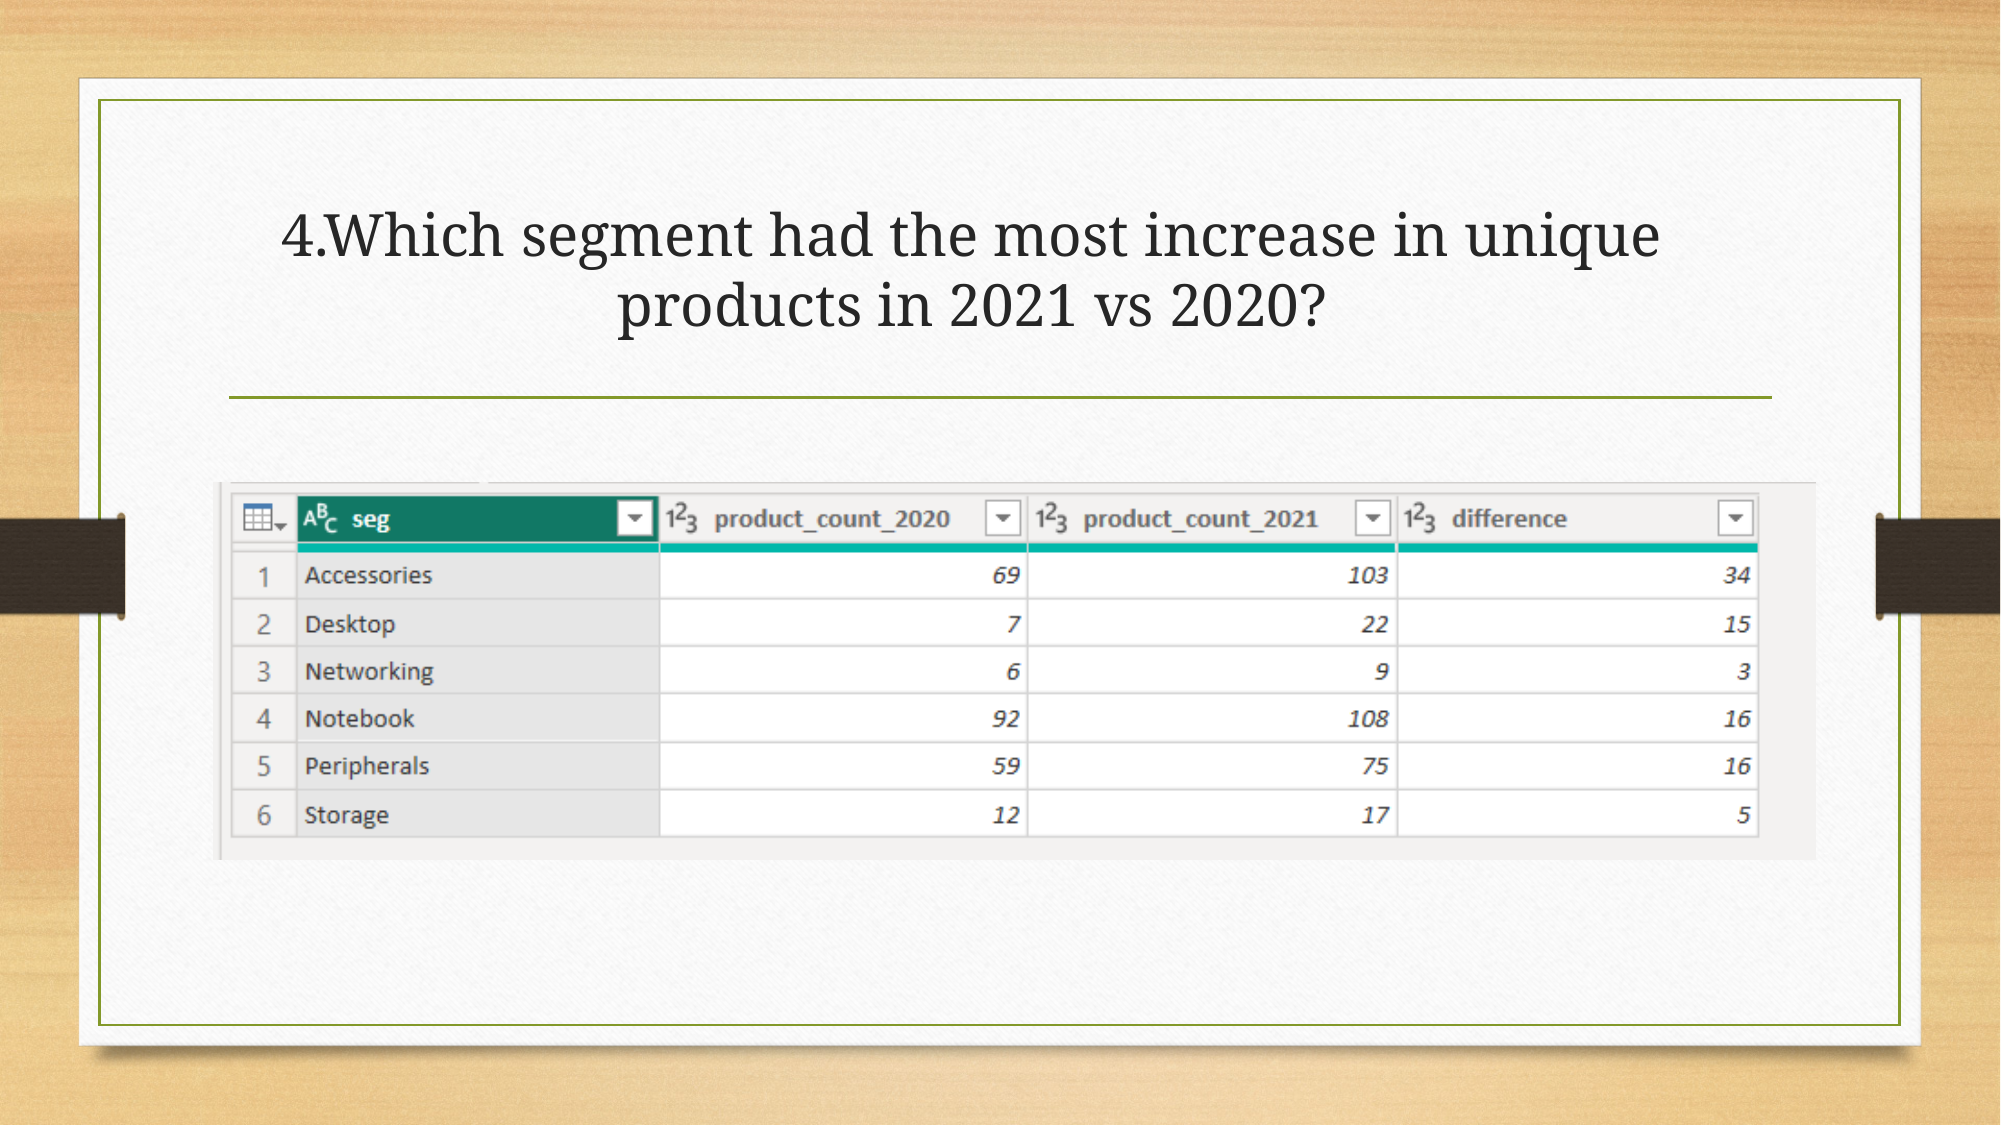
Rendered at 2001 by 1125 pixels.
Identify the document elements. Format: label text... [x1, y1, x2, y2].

picture [0, 0, 2001, 1125]
title 4.Which segment had the most increase in unique products in 2021 vs 2020? [184, 161, 1760, 375]
